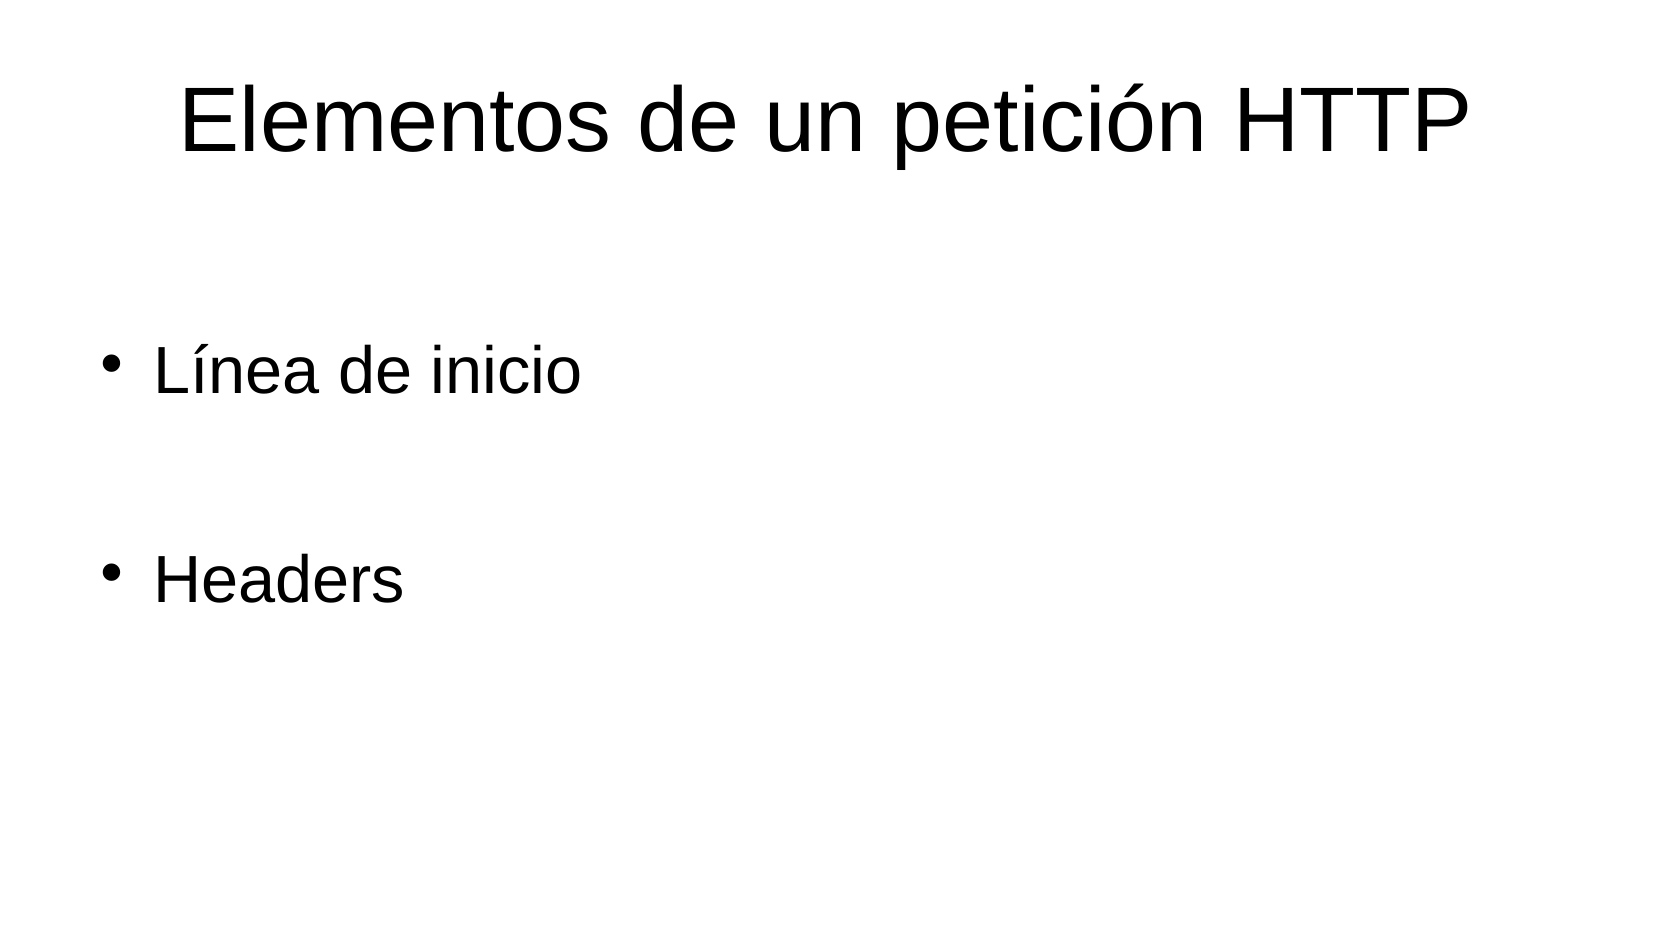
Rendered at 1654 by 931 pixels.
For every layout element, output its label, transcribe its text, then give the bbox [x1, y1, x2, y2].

title Elementos de un petición HTTP [82, 37, 1571, 193]
list Línea de inicio Headers [82, 217, 1571, 757]
